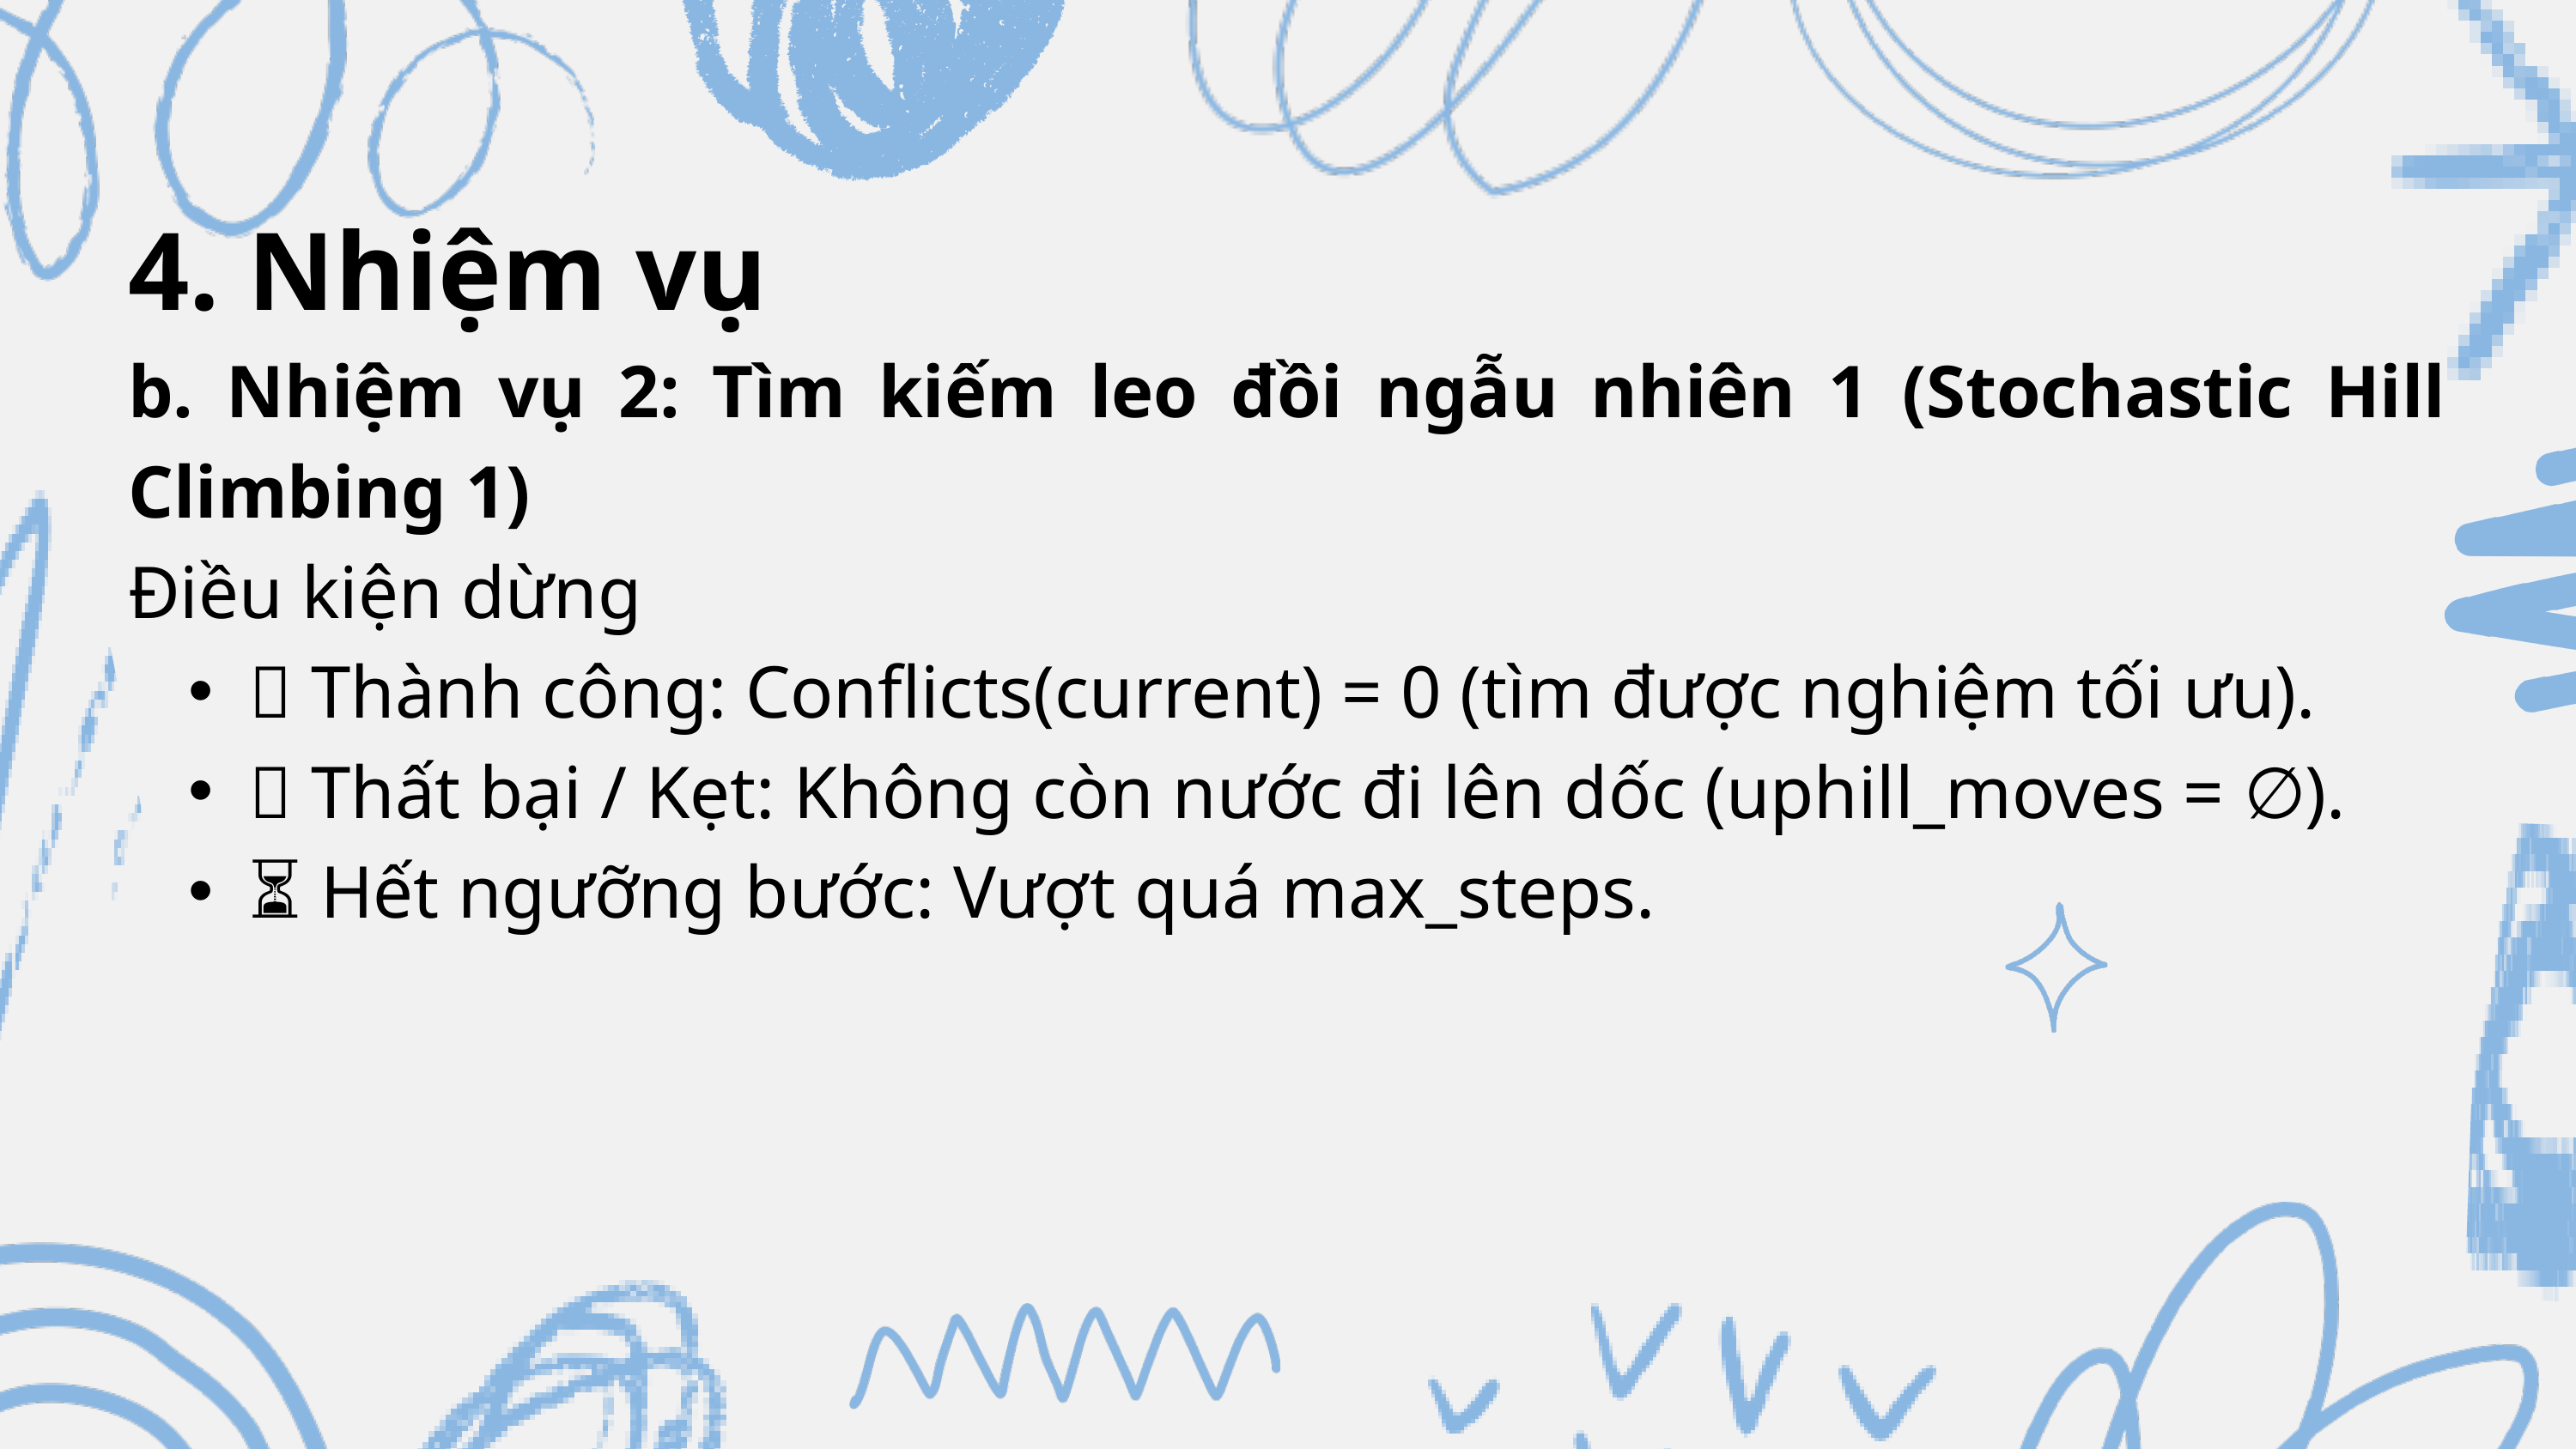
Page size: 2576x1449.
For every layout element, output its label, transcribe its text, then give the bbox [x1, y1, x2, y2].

text_box [2448, 380, 2576, 822]
text_box [0, 333, 128, 1046]
text_box [2391, 0, 2576, 380]
text_box [680, 0, 1089, 181]
text_box [849, 1303, 1281, 1410]
text_box [0, 0, 596, 282]
text_box [361, 1283, 726, 1449]
text_box [1818, 0, 2391, 181]
text_box [2464, 822, 2576, 1302]
text_box 4. Nhiệm vụ b. Nhiệm vụ 2: Tìm kiếm leo đồi ngẫu nhiên 1 (Stochastic Hill Climbing 1) Điều kiện dừng ✅ Thành công: Conflicts(current) = 0 (tìm được nghiệm tối ưu). ❌ Thất bại / Kẹt: Không còn nước đi lên dốc (uphill_moves = ∅). ⏳ Hết ngưỡng bước: Vượt quá max_steps. [128, 181, 2448, 1283]
text_box [2002, 1202, 2576, 1449]
text_box [0, 1213, 361, 1449]
text_box [1089, 0, 1818, 181]
text_box [1428, 1303, 2002, 1449]
